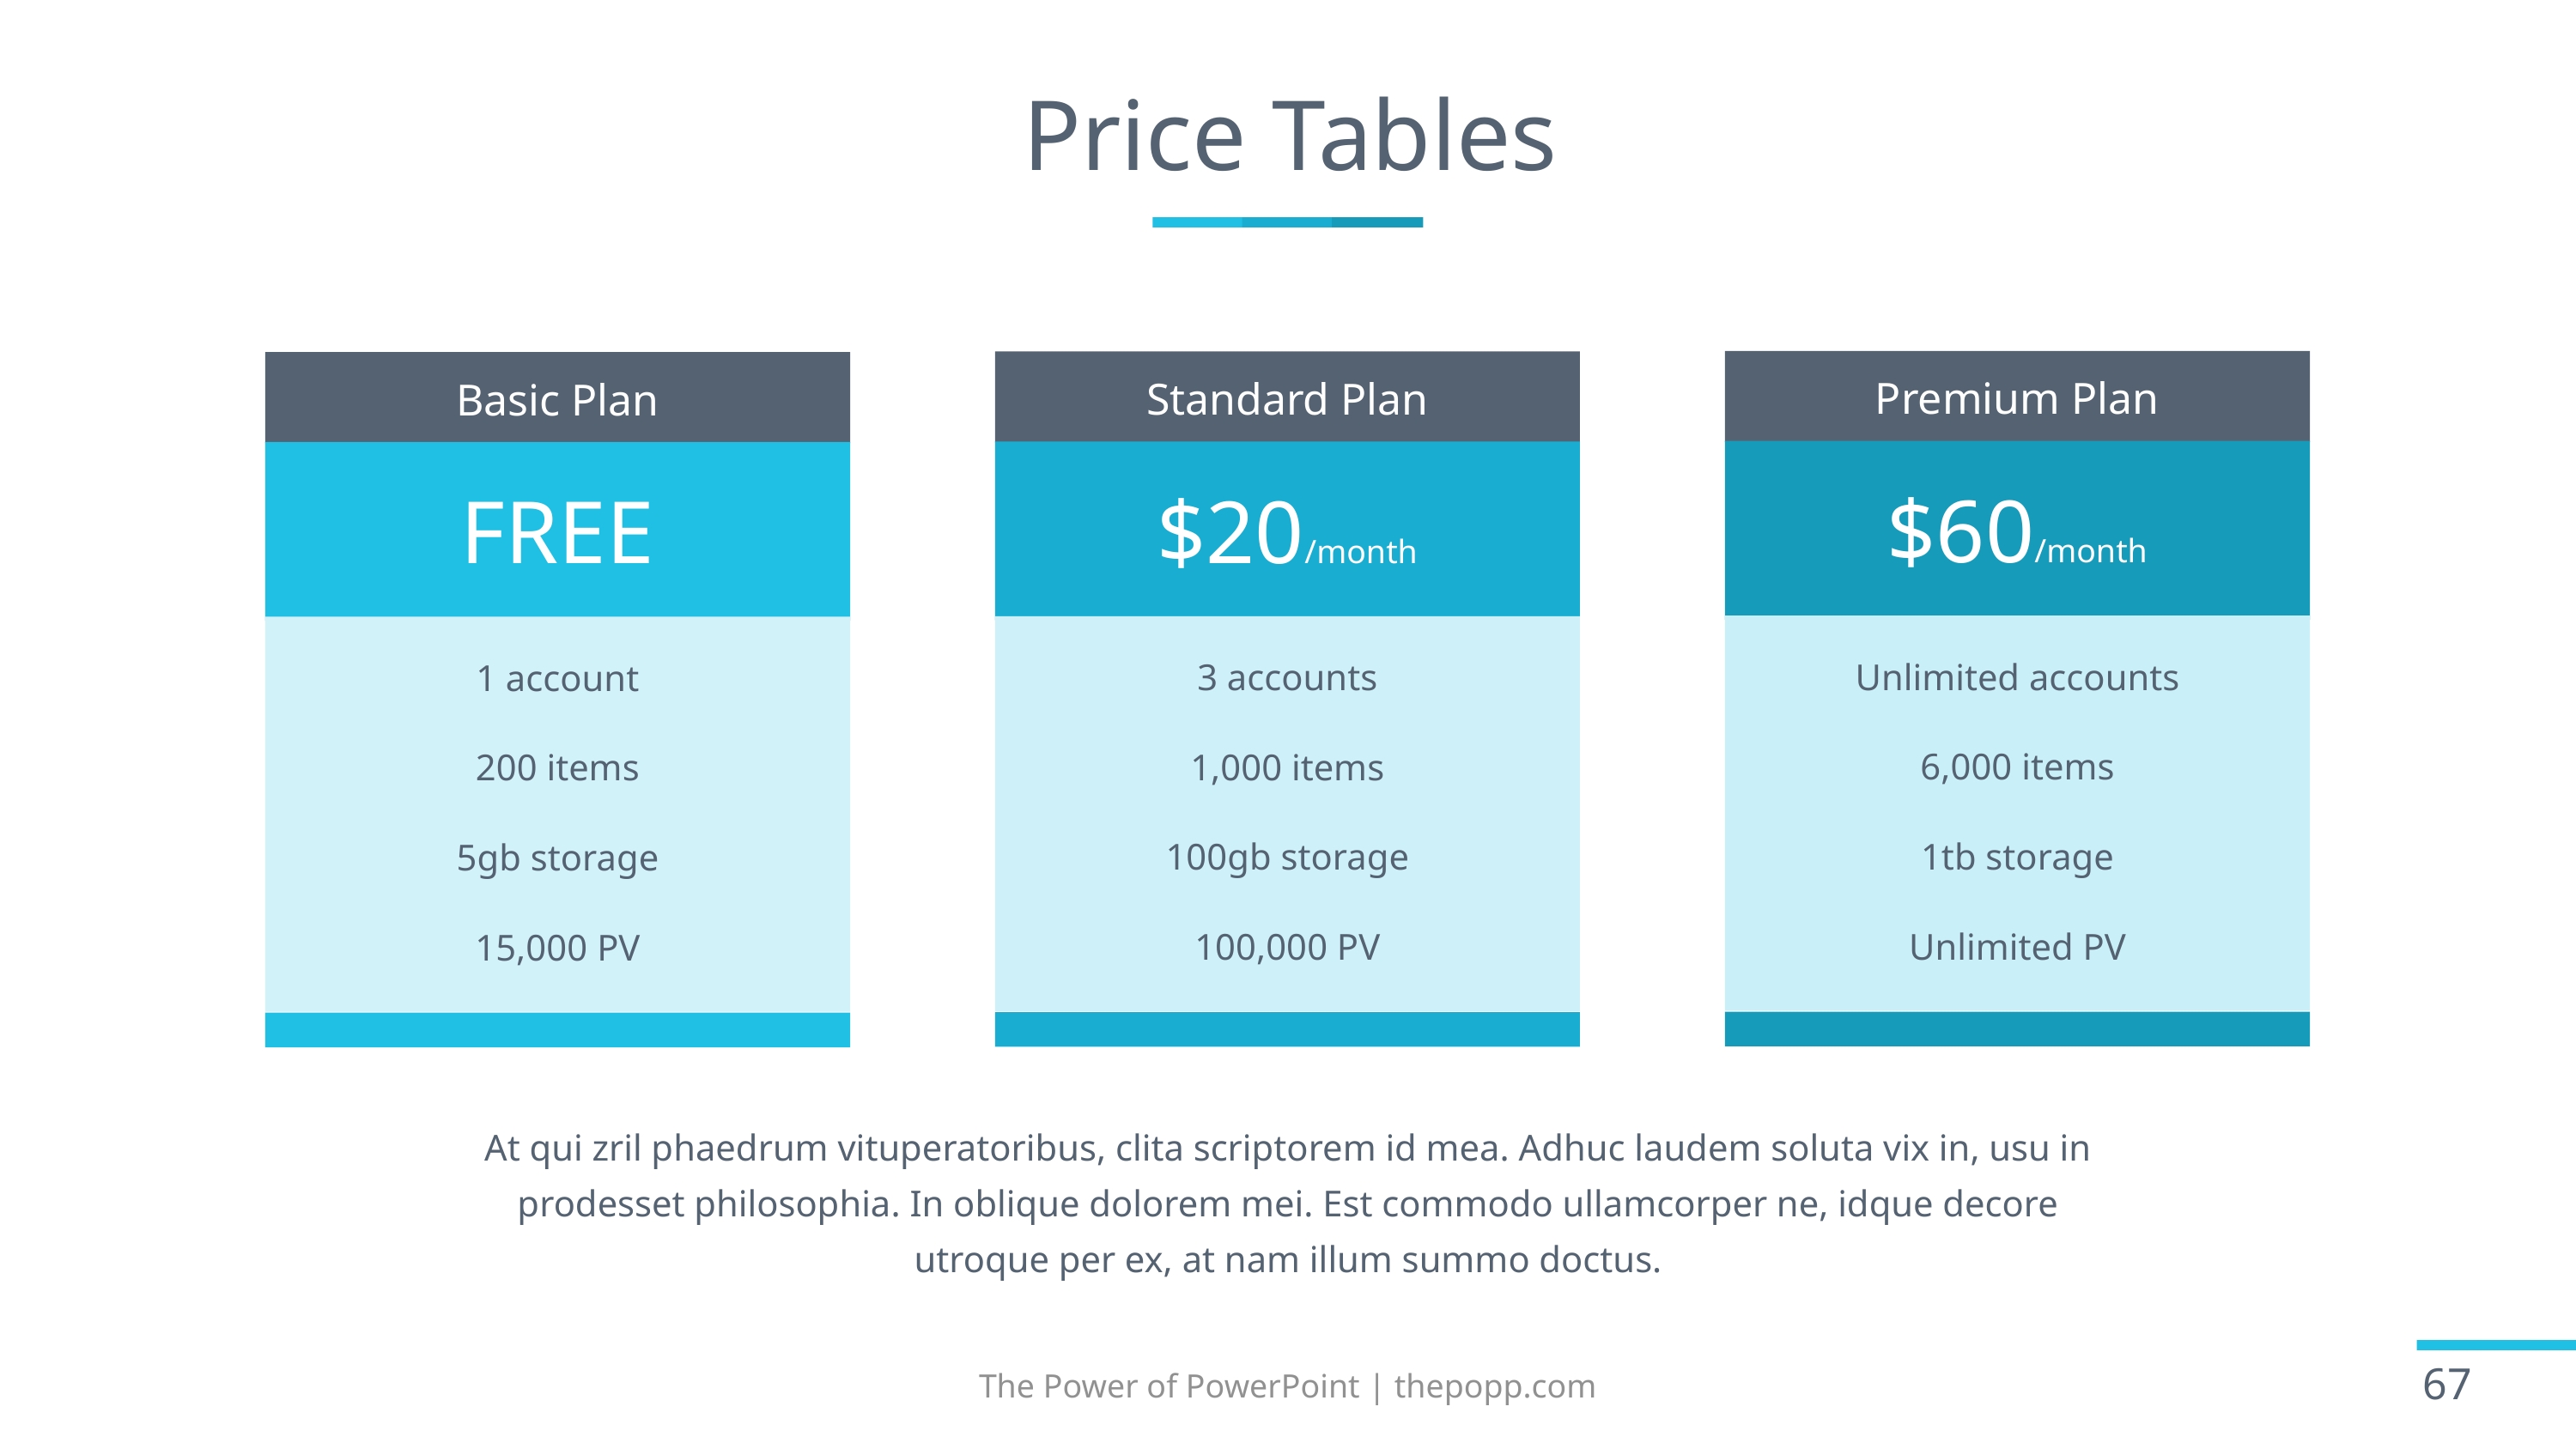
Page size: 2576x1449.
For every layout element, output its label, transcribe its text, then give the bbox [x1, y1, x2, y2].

list Unlimited PV [1724, 907, 2311, 983]
list 1tb storage [1724, 818, 2311, 894]
list Unlimited accounts [1724, 639, 2311, 714]
list 1,000 items [994, 729, 1581, 804]
list 100gb storage [994, 818, 1581, 894]
list Standard Plan [994, 352, 1581, 444]
list FREE [264, 445, 851, 616]
list Basic Plan [264, 352, 851, 445]
list 6,000 items [1724, 728, 2311, 803]
list 15,000 PV [264, 909, 851, 984]
list 200 items [264, 730, 851, 804]
list Premium Plan [1724, 351, 2311, 443]
list At qui zril phaedrum vituperatoribus, clita scriptorem id mea. Adhuc laudem soluta vix in, usu in prodesset philosophia. In oblique dolorem mei. Est commodo ullamcorper ne, idque decore utroque per ex, at nam illum summo doctus. [450, 1088, 2126, 1304]
list $20/month [994, 444, 1581, 615]
footer The Power of PowerPoint | thepopp.com [853, 1349, 1723, 1427]
title Price Tables [69, 49, 2512, 230]
slide_number 67 [2409, 1351, 2576, 1421]
list 5gb storage [264, 819, 851, 894]
list 3 accounts [994, 639, 1581, 714]
list 100,000 PV [994, 908, 1581, 984]
list $60/month [1724, 443, 2311, 615]
list 1 account [264, 640, 851, 715]
